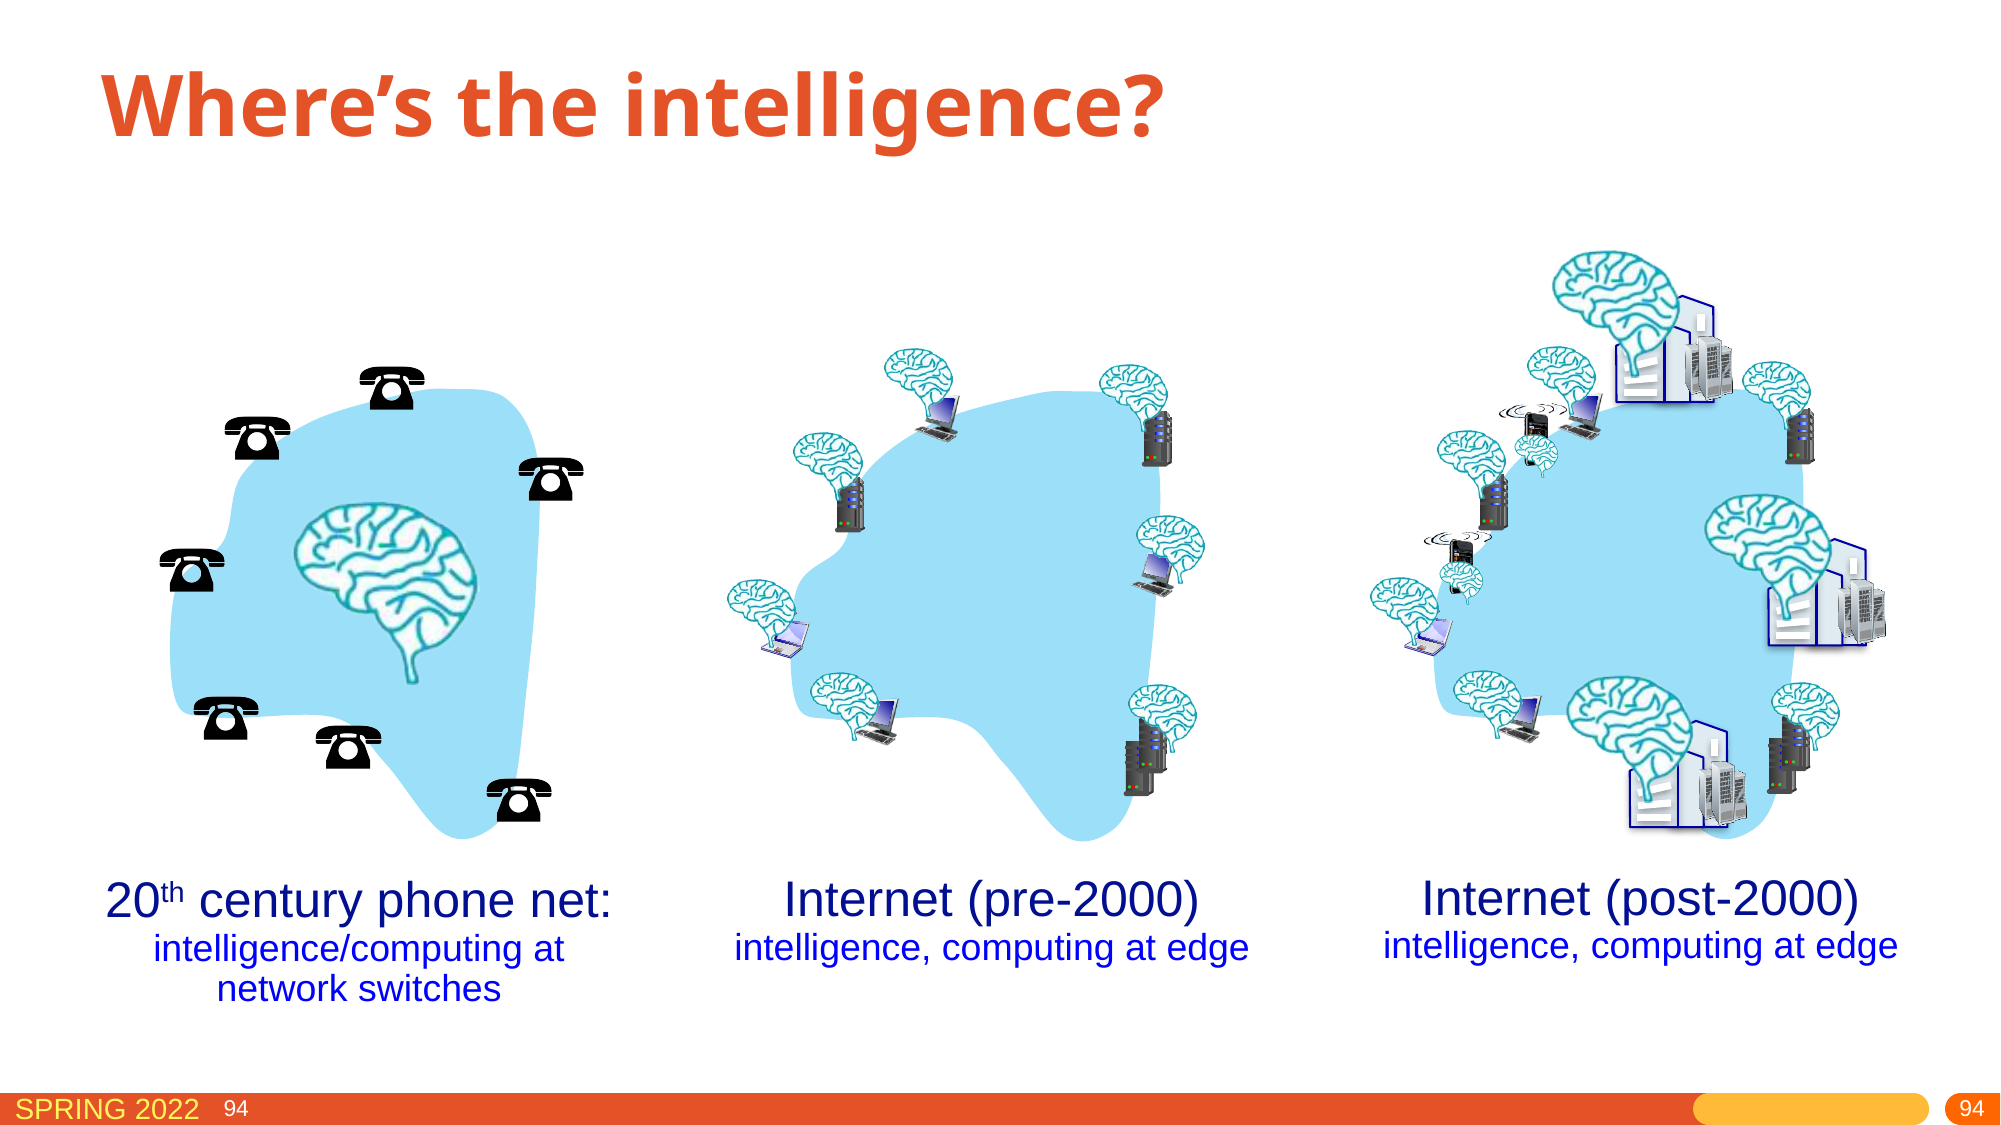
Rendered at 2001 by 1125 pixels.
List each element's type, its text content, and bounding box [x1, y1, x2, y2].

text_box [86, 362, 647, 1019]
title Where’s the intelligence? [86, 42, 1914, 161]
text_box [699, 347, 1285, 978]
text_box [1326, 249, 1955, 976]
